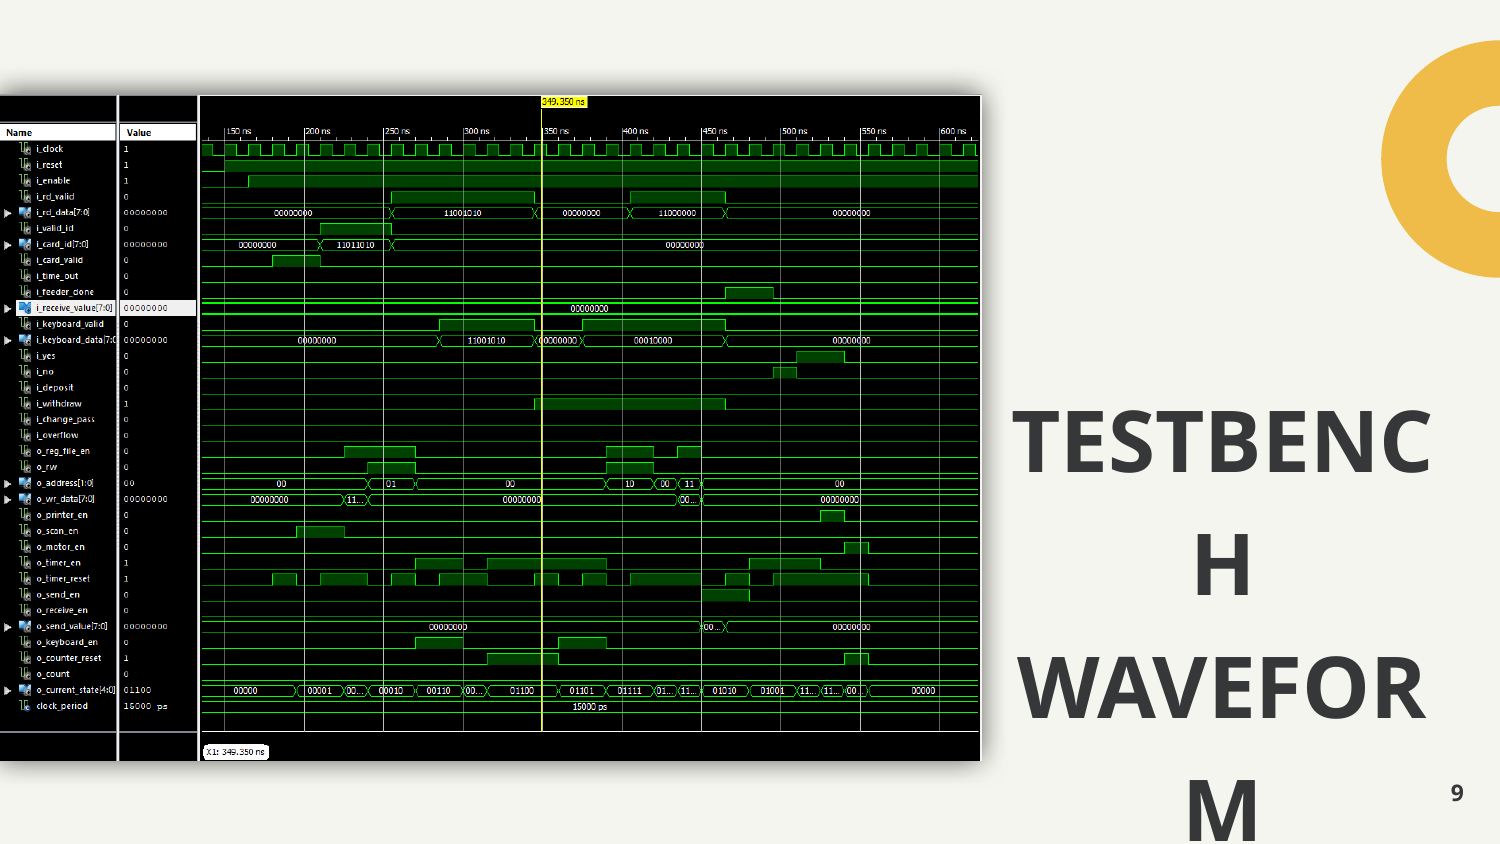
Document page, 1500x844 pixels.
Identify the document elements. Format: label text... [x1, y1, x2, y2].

slide_number 9 [1374, 779, 1464, 809]
picture [0, 94, 982, 761]
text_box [985, 366, 1465, 616]
text_box [1381, 40, 1500, 278]
